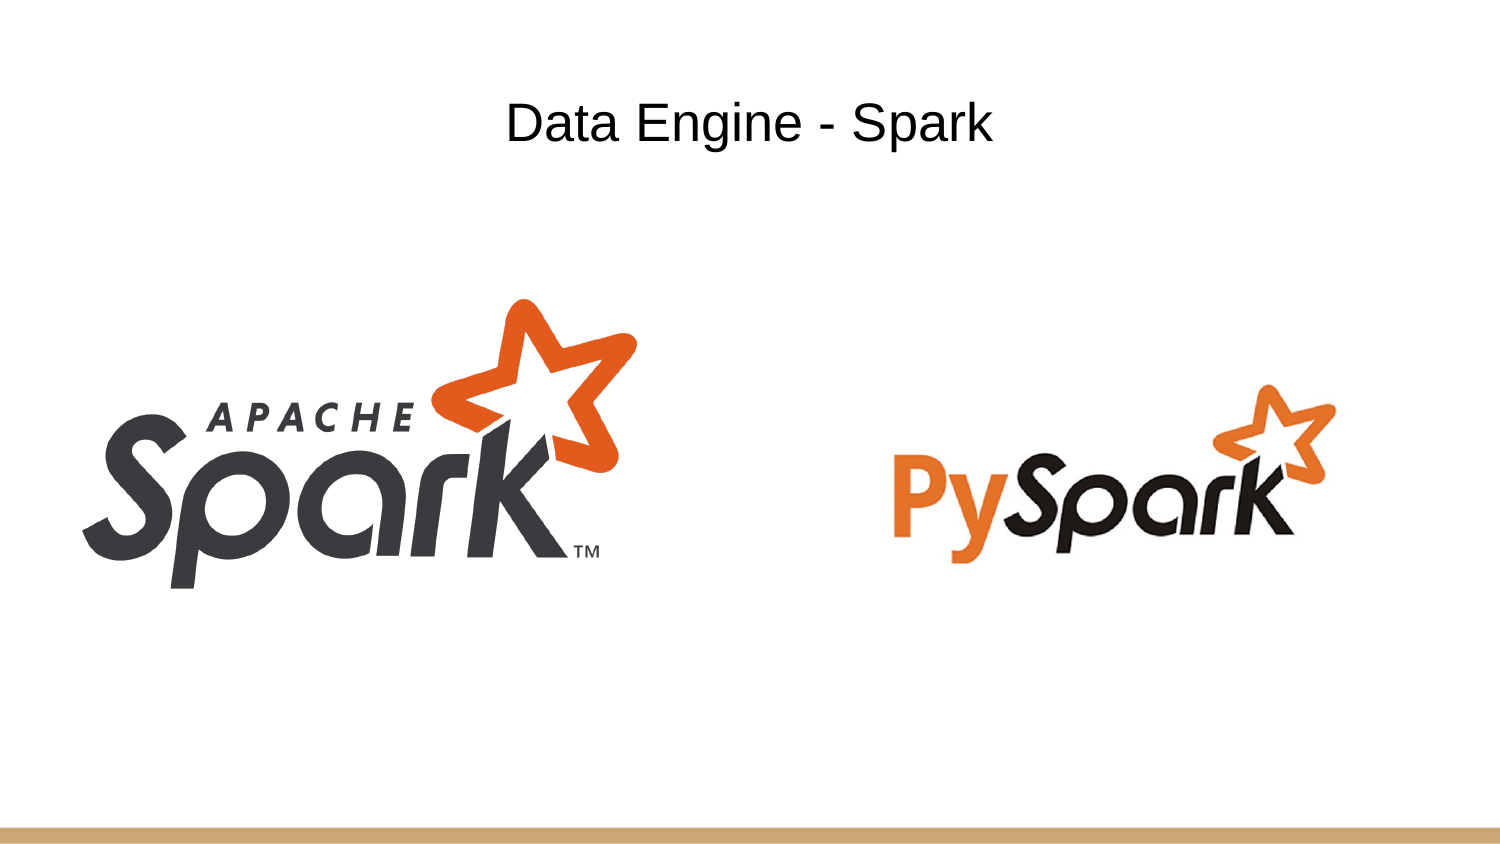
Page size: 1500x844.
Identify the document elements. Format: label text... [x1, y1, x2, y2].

title Data Engine - Spark [51, 51, 1449, 189]
picture [824, 337, 1405, 664]
picture [81, 299, 638, 589]
